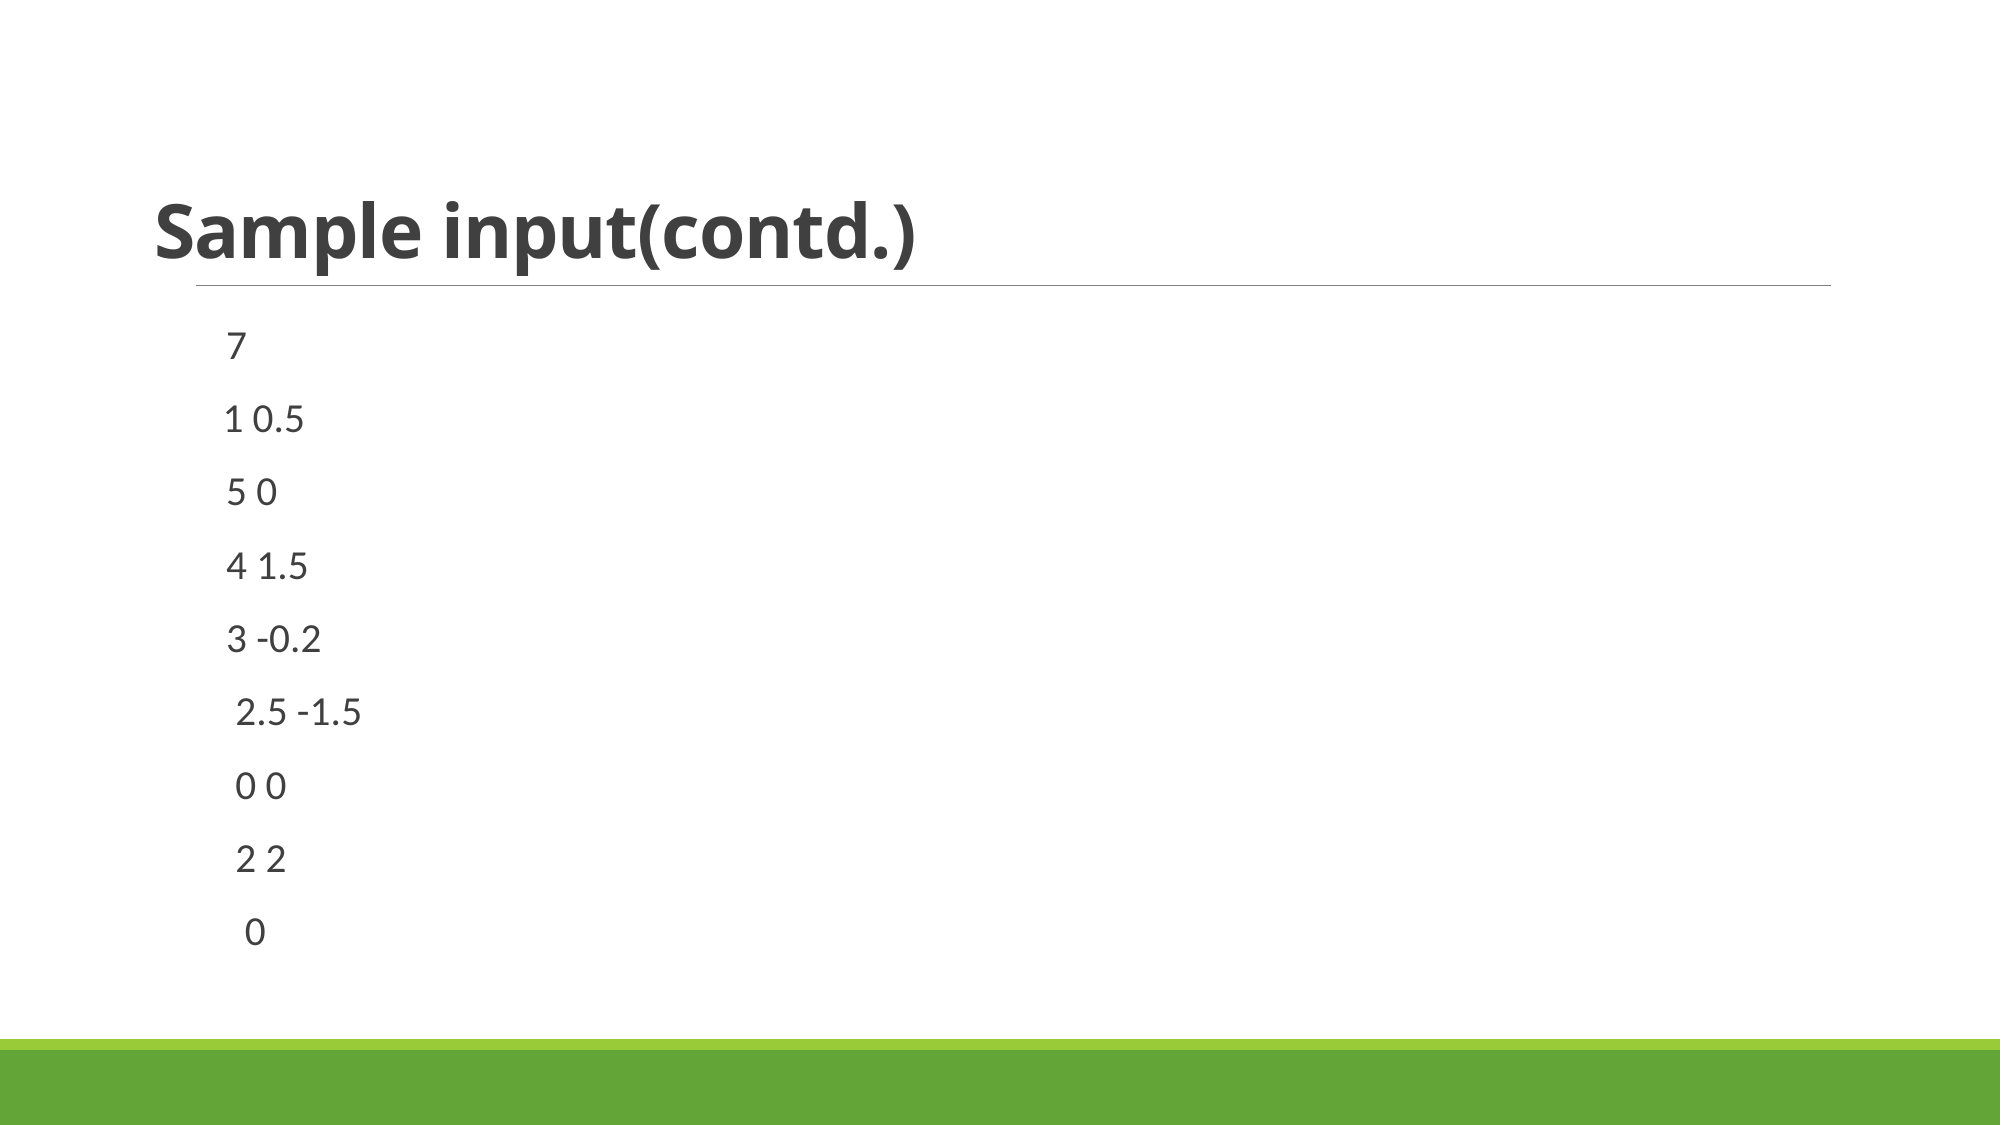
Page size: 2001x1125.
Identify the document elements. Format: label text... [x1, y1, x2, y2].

list 7 1 0.5 5 0 4 1.5 3 -0.2 2.5 -1.5 0 0 2 2 0 [180, 316, 1830, 963]
title Sample input(contd.) [139, 43, 1790, 282]
